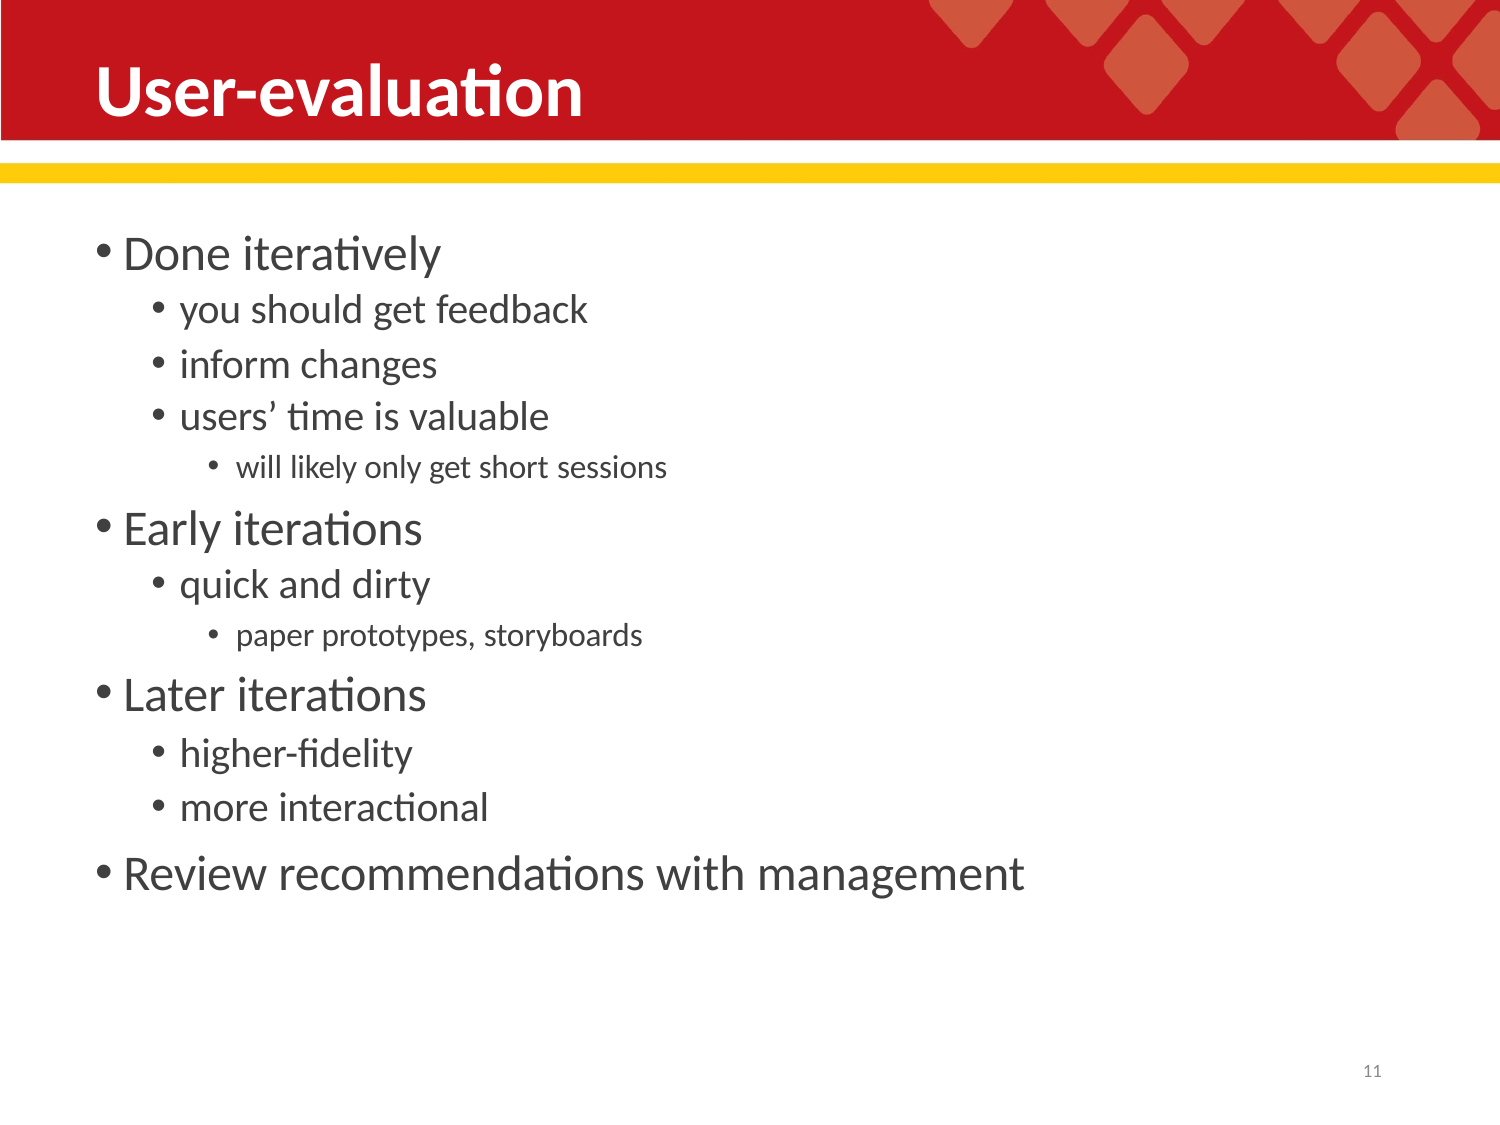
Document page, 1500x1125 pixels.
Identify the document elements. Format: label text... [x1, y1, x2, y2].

picture [0, 0, 1500, 185]
slide_number 10 [1356, 1058, 1389, 1125]
title User-evaluation [93, 39, 592, 217]
text_box Done iteratively you should get feedback inform changes users’ time is valuable will likely only get short sessions Early iterations quick and dirty paper prototypes, storyboards Later iterations higher-fidelity more interactional Review recommendations with management [93, 217, 1035, 901]
